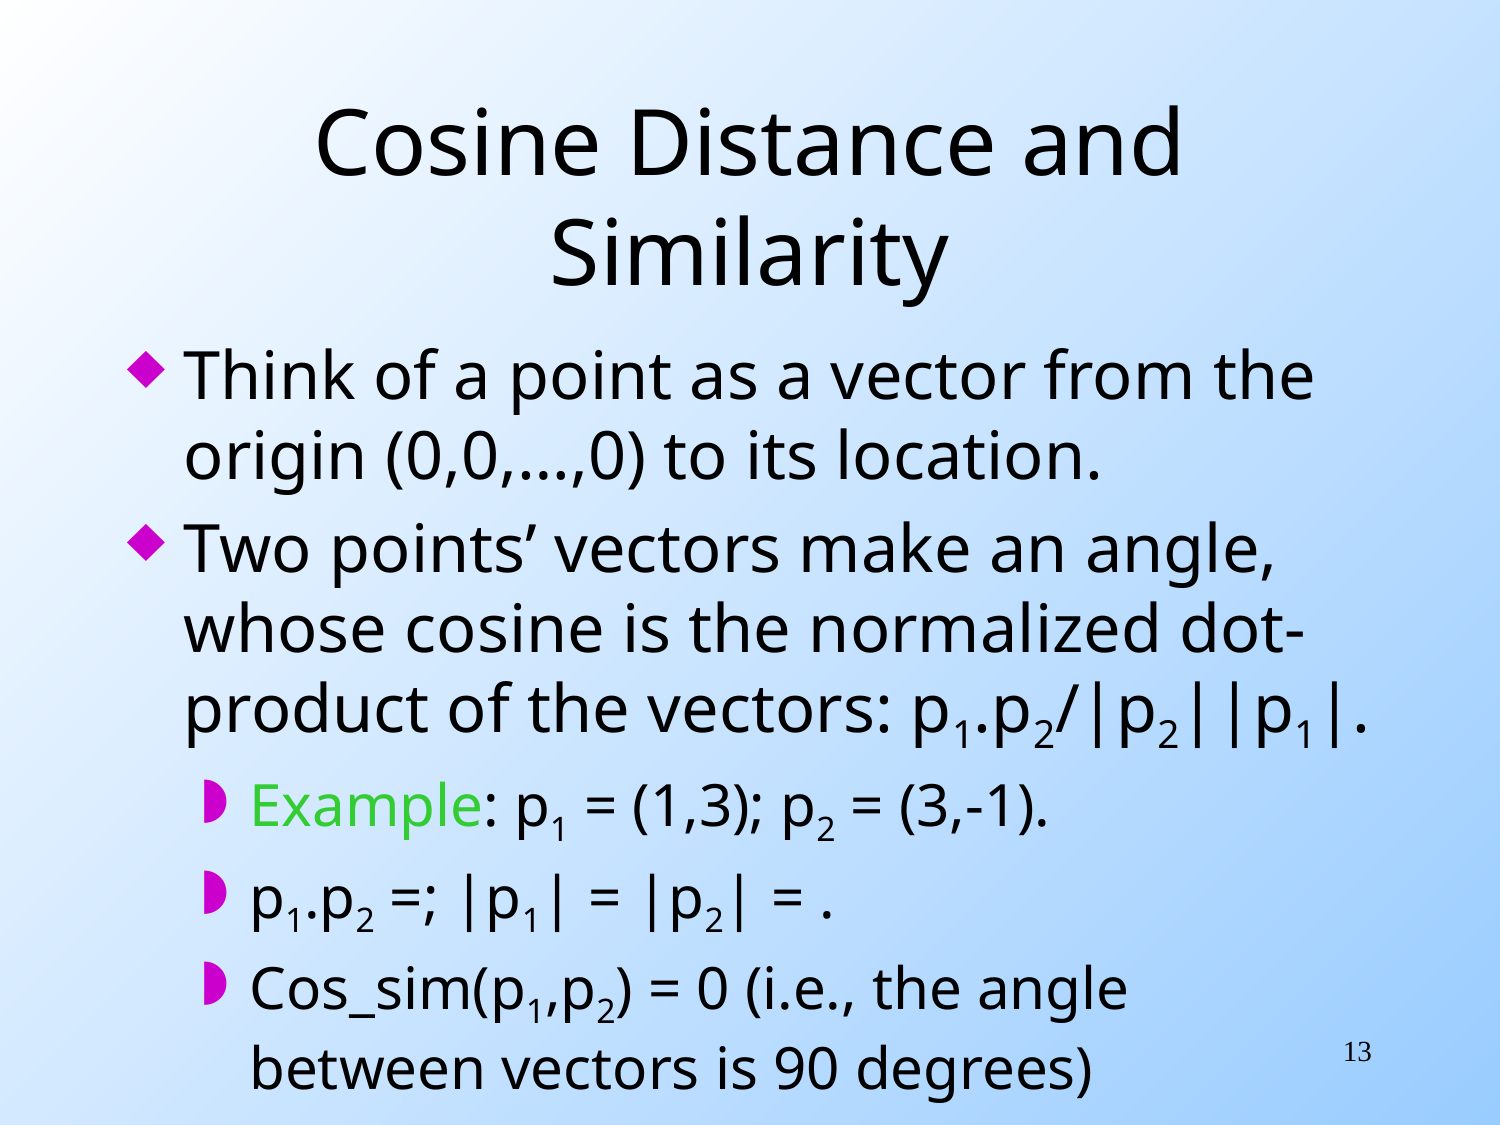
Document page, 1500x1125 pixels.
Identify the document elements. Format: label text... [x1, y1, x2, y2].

title Cosine Distance and Similarity [112, 99, 1388, 288]
slide_number 13 [1074, 1025, 1388, 1100]
